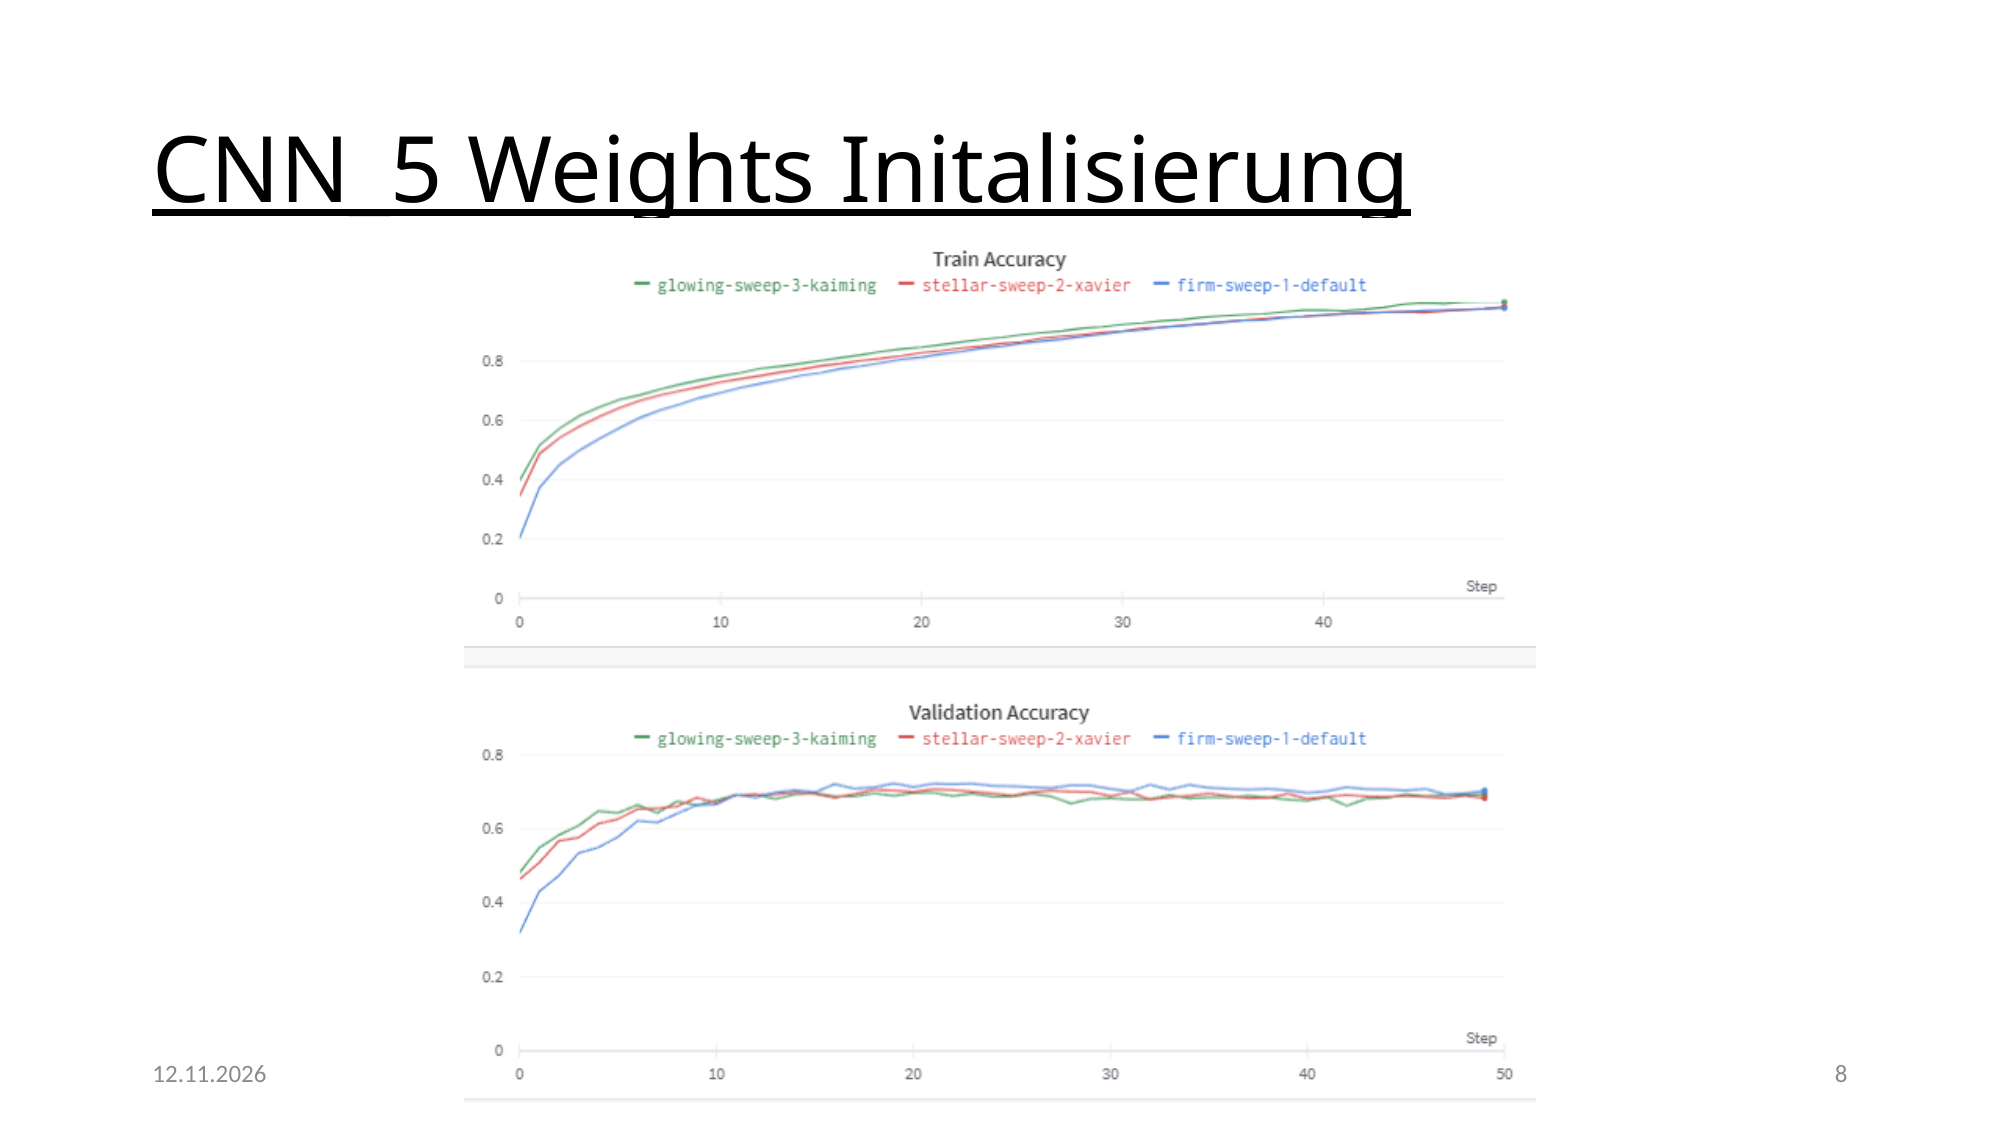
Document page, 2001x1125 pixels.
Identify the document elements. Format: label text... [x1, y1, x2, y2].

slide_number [137, 1042, 464, 1103]
title CNN_5 Weights Initalisierung [137, 59, 1863, 278]
picture [464, 217, 1536, 1103]
slide_number 8 [1536, 1042, 1863, 1103]
